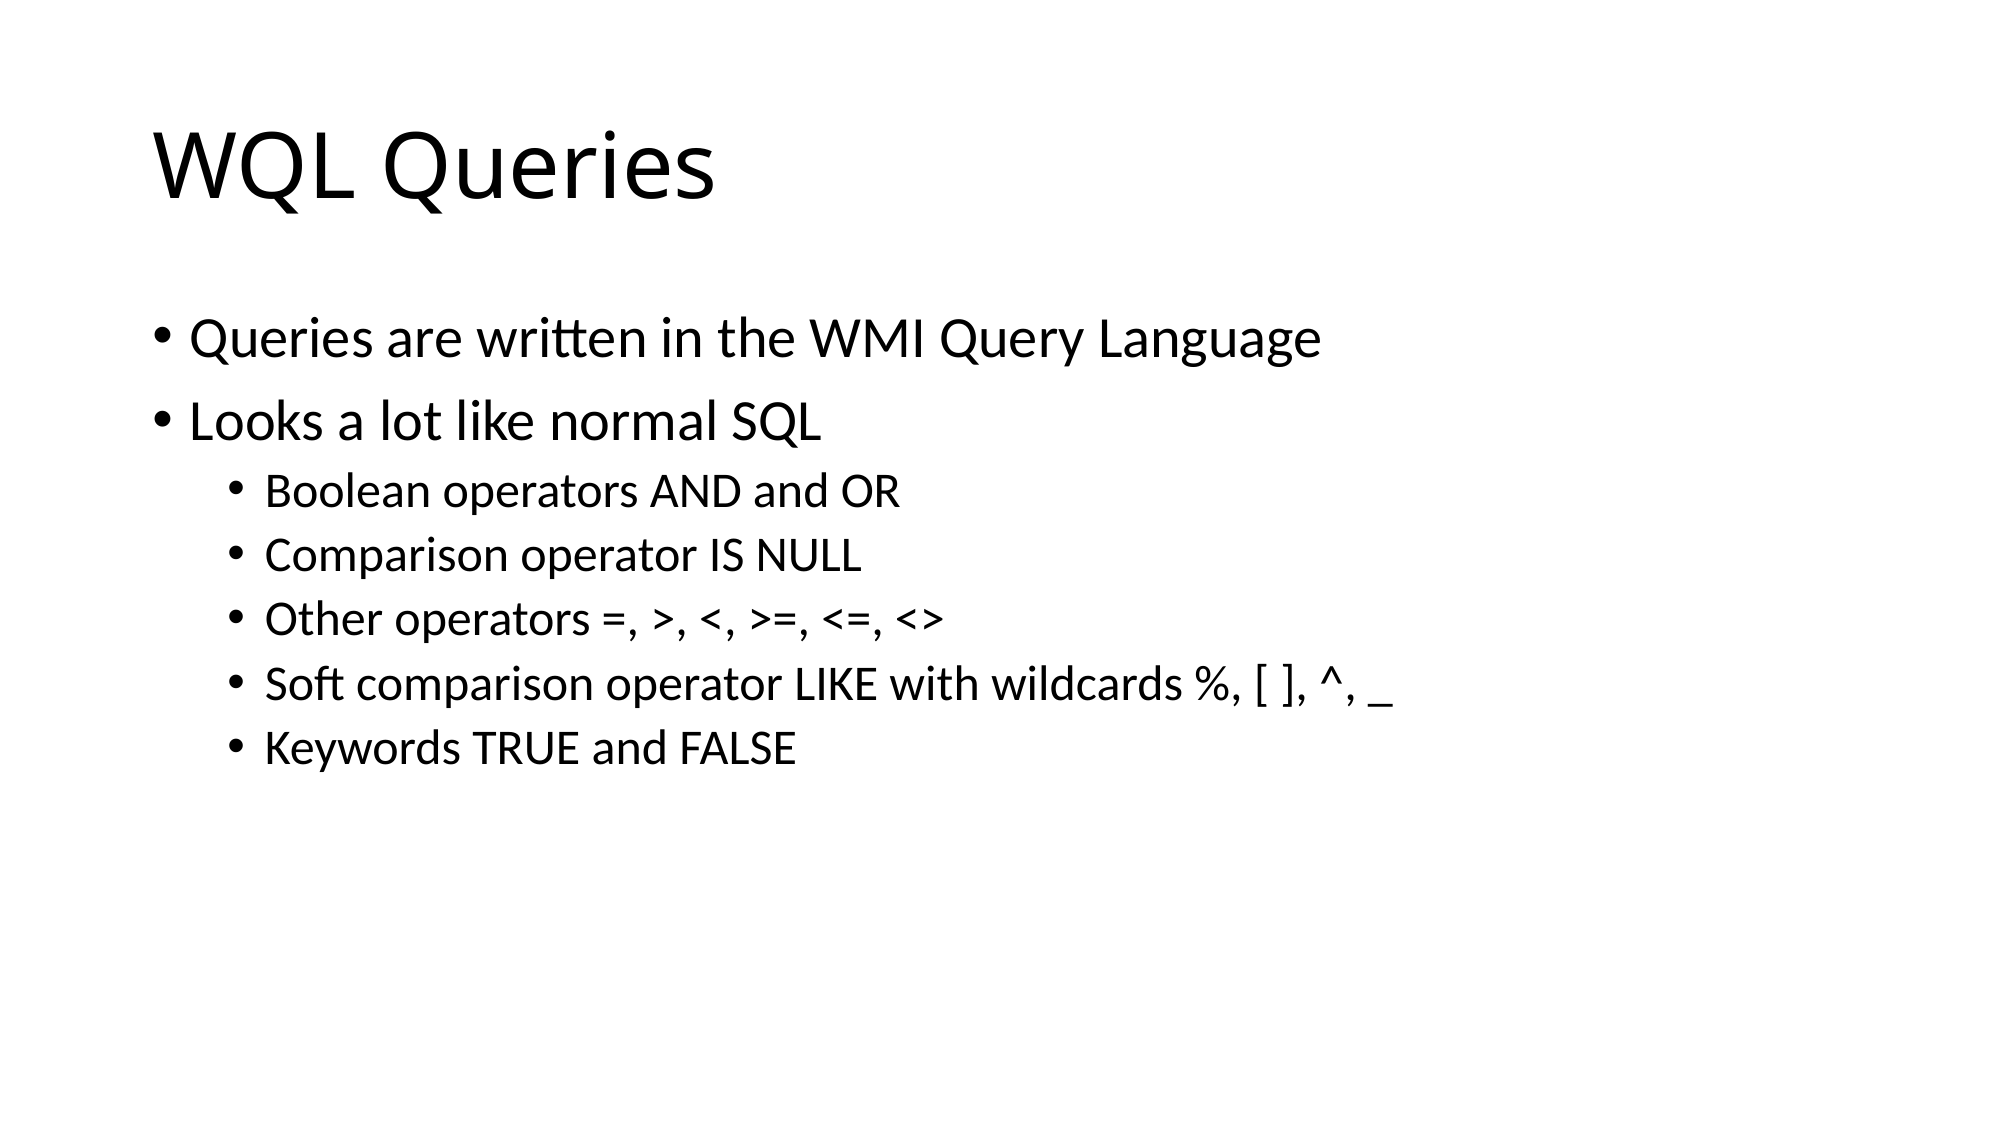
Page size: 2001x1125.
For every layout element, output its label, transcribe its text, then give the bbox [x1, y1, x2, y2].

title WQL Queries [137, 59, 1863, 278]
list Queries are written in the WMI Query Language Looks a lot like normal SQL Boolean operators AND and OR Comparison operator IS NULL Other operators =, >, <, >=, <=, <> Soft comparison operator LIKE with wildcards %, [ ], ^, _ Keywords TRUE and FALSE [137, 299, 1863, 1014]
